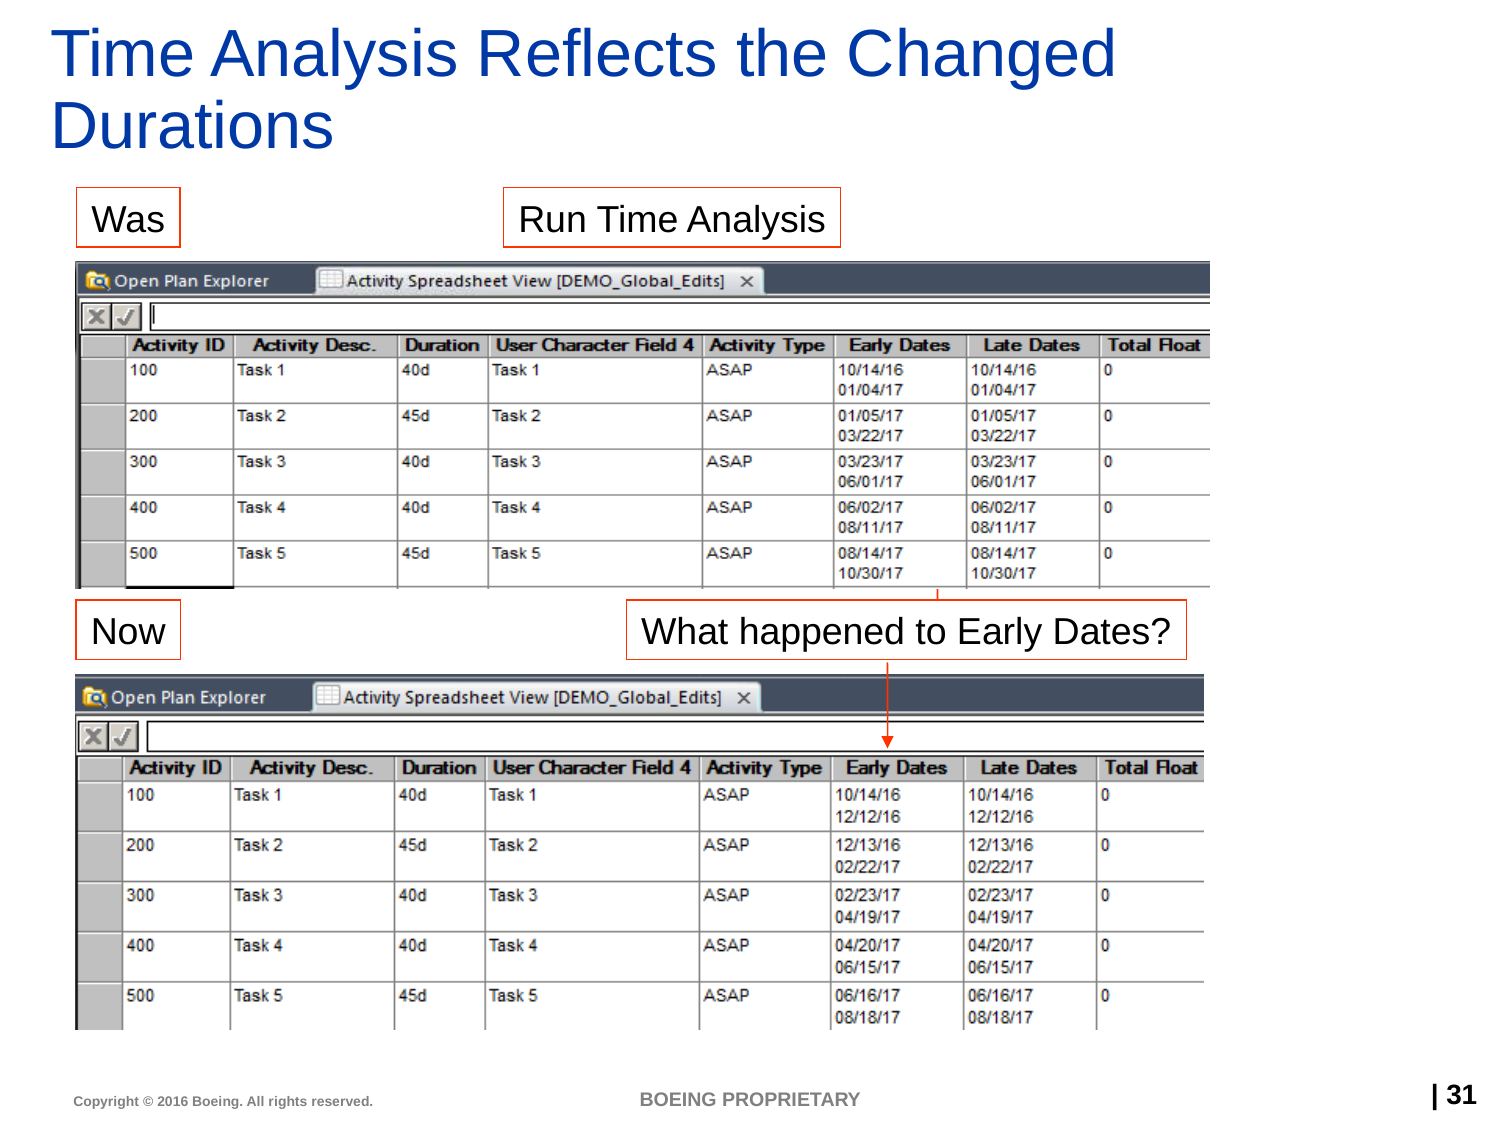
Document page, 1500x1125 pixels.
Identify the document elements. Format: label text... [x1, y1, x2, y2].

text_box Was [76, 187, 180, 248]
text_box Now [76, 599, 181, 660]
text_box Run Time Analysis [503, 187, 841, 248]
slide_number 31 [1088, 1057, 1480, 1112]
picture [74, 674, 1204, 1030]
footer BOEING PROPRIETARY [487, 1044, 1013, 1111]
picture [74, 261, 1210, 589]
title Time Analysis Reflects the Changed Durations [49, 89, 1401, 163]
text_box What happened to Early Dates? [626, 599, 1187, 660]
